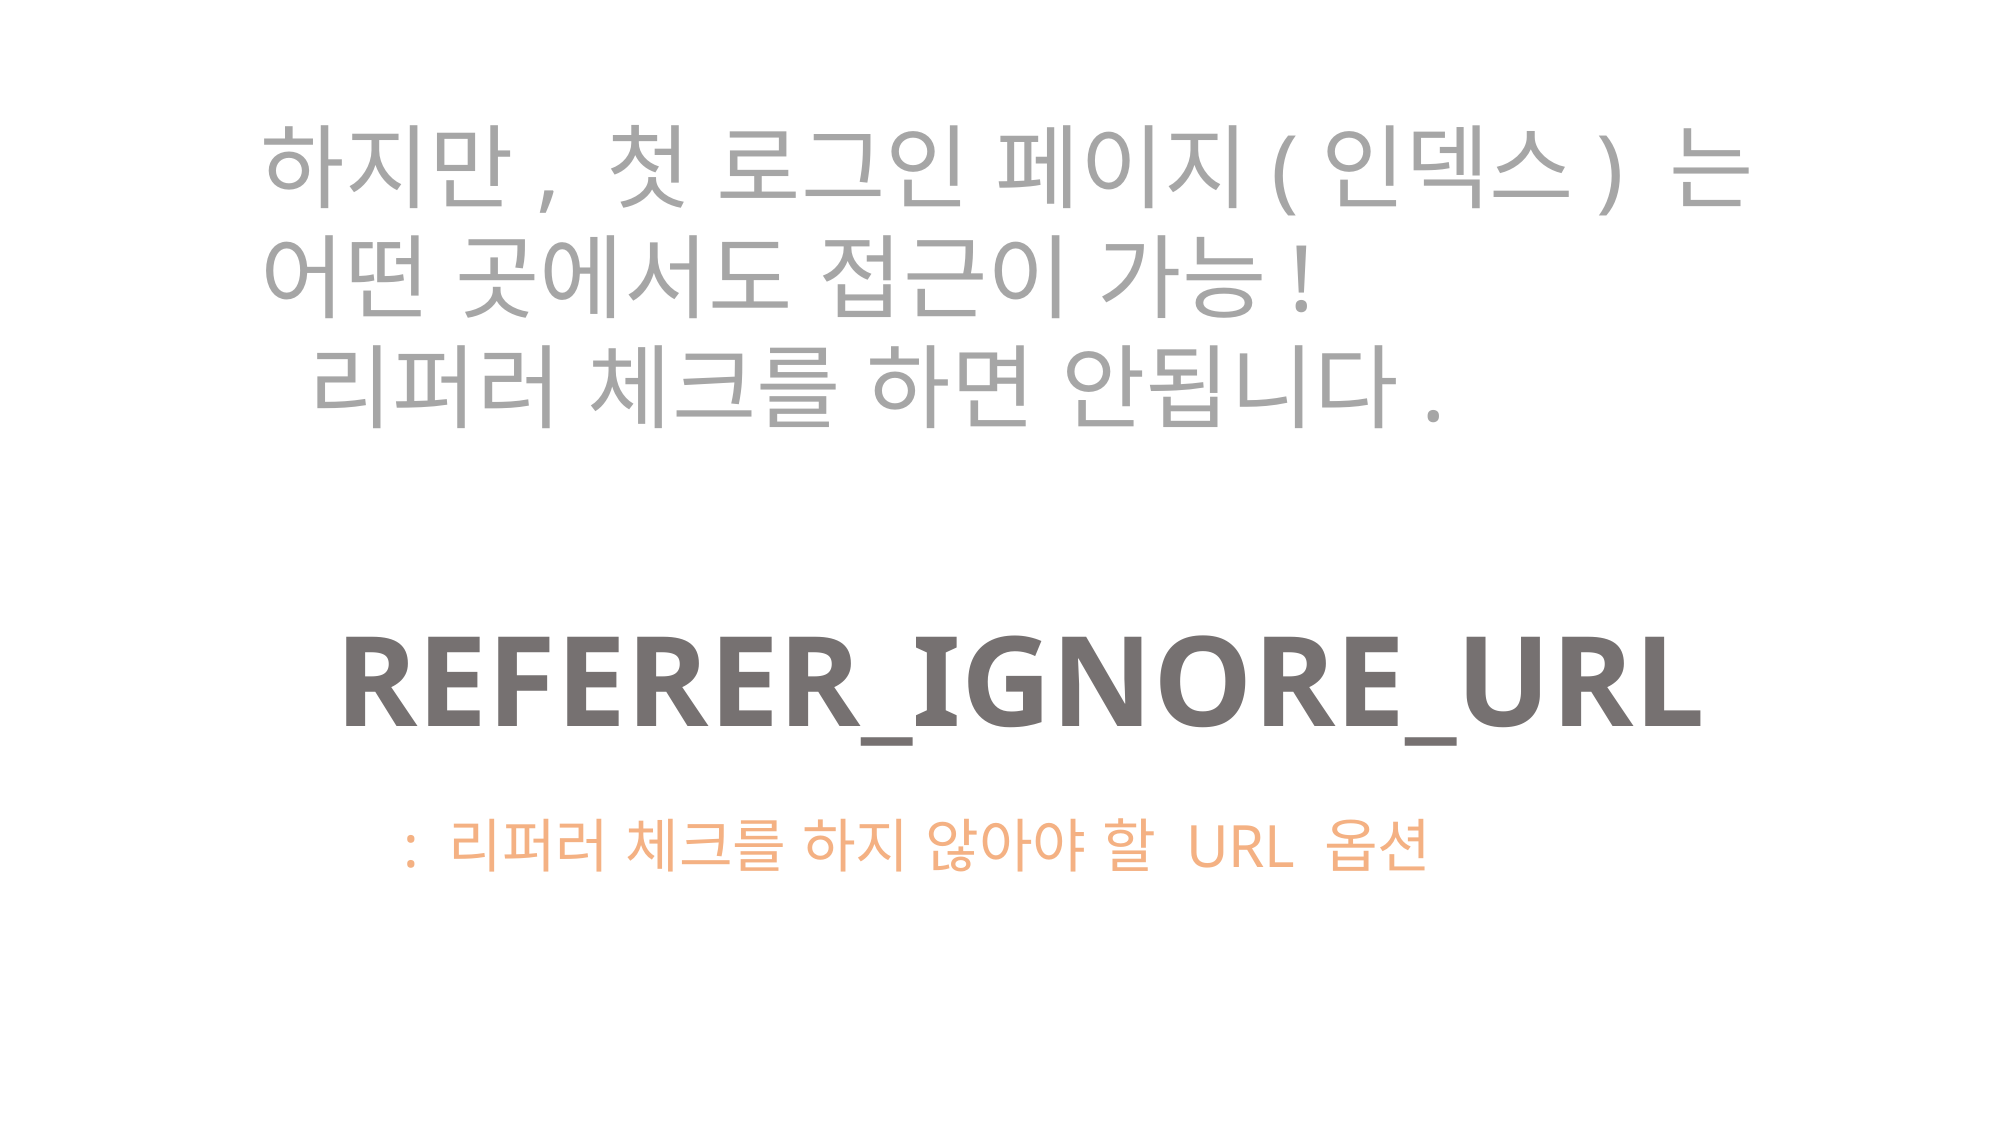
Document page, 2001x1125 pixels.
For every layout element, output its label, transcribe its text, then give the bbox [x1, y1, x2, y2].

text_box 하지만, 첫 로그인 페이지(인덱스) 는 어떤 곳에서도 접근이 가능! 리퍼러 체크를 하면 안됩니다. [246, 102, 1795, 447]
text_box : 리퍼러 체크를 하지 않아야 할 URL 옵션 [389, 801, 1447, 887]
text_box REFERER_IGNORE_URL [320, 594, 1721, 760]
